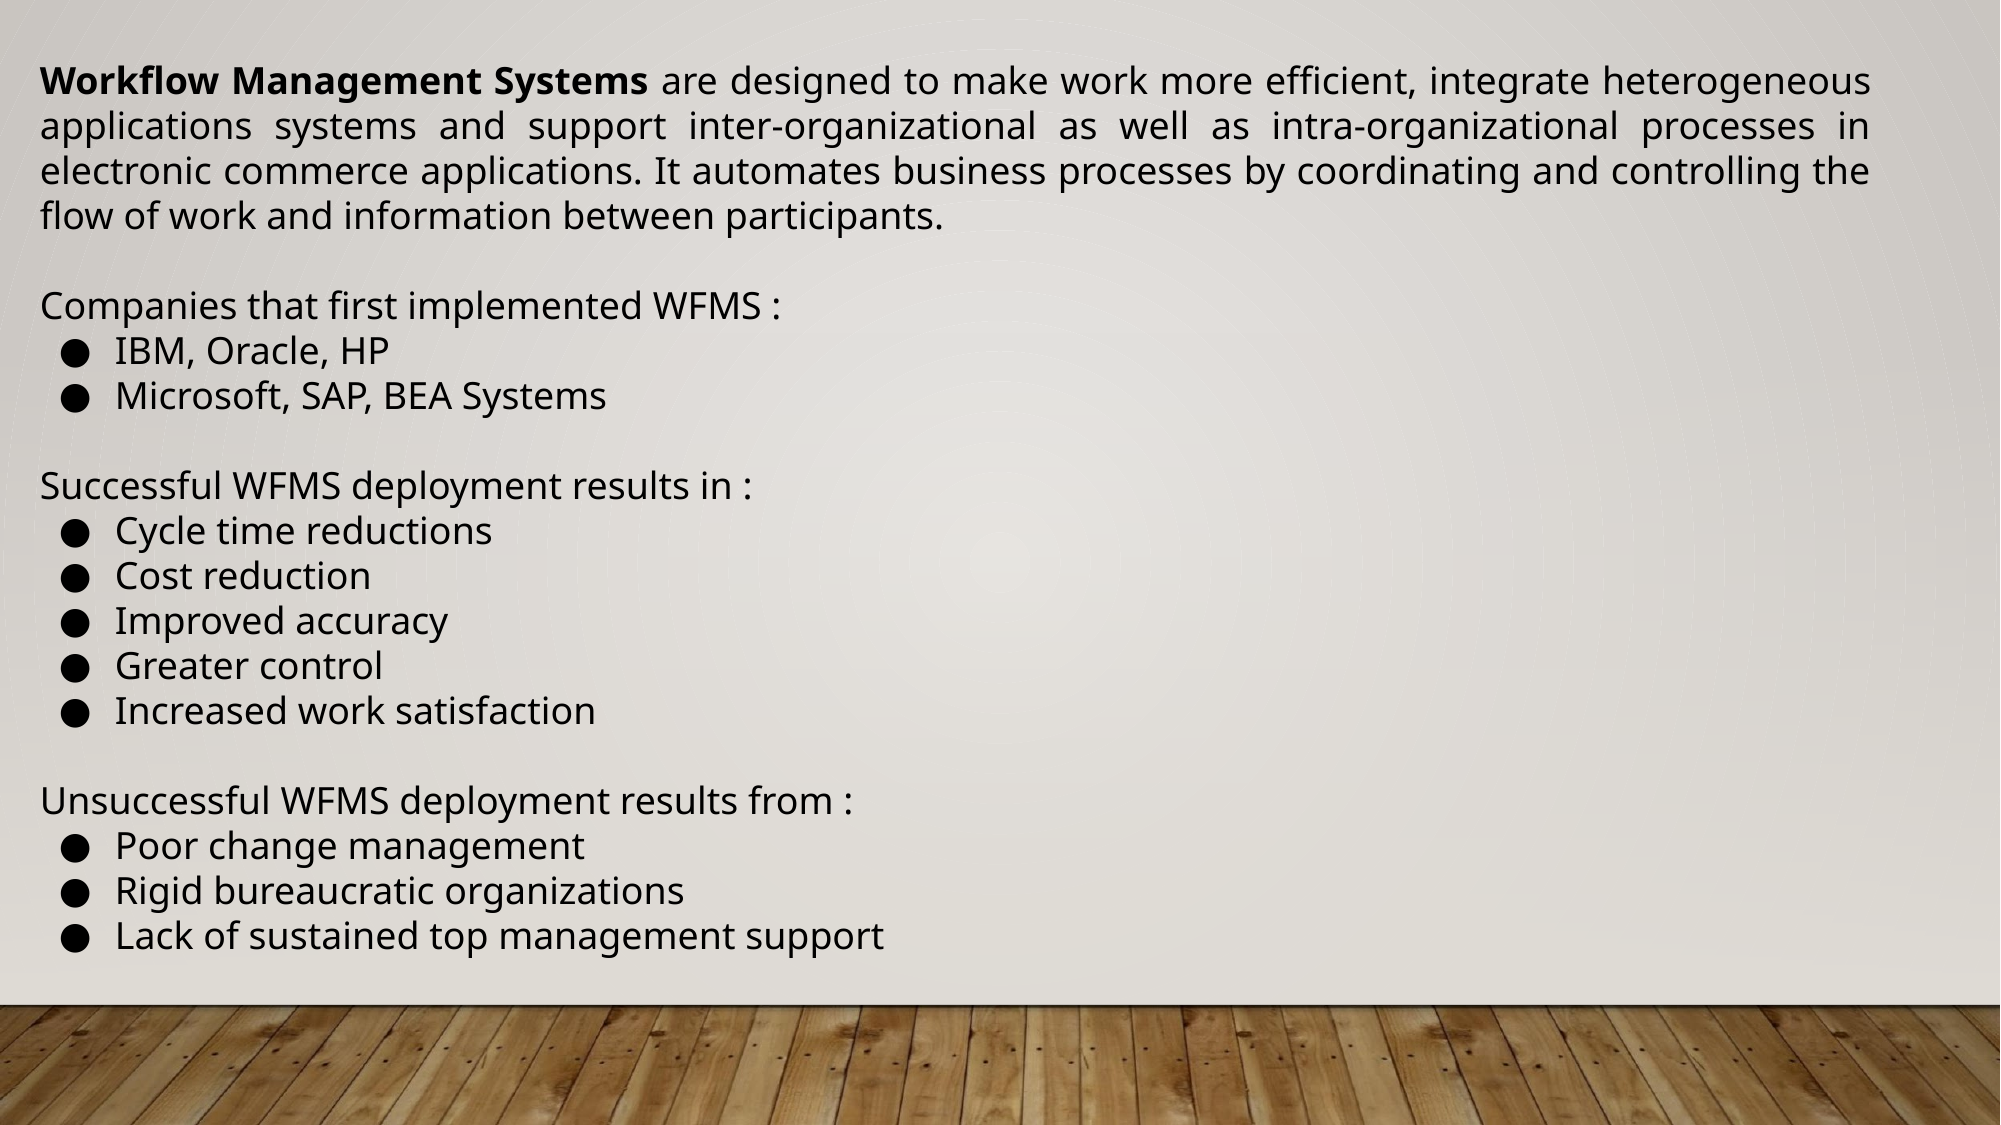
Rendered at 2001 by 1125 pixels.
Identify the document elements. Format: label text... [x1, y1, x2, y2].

picture [0, 1005, 2000, 1125]
text_box Workflow Management Systems are designed to make work more efficient, integrate heterogeneous applications systems and support inter-organizational as well as intra-organizational processes in electronic commerce applications. It automates business processes by coordinating and controlling the flow of work and information between participants. Companies that first implemented WFMS : IBM, Oracle, HP Microsoft, SAP, BEA Systems Successful WFMS deployment results in : Cycle time reductions Cost reduction Improved accuracy Greater control Increased work satisfaction Unsuccessful WFMS deployment results from : Poor change management Rigid bureaucratic organizations Lack of sustained top management support [25, 41, 1888, 1001]
